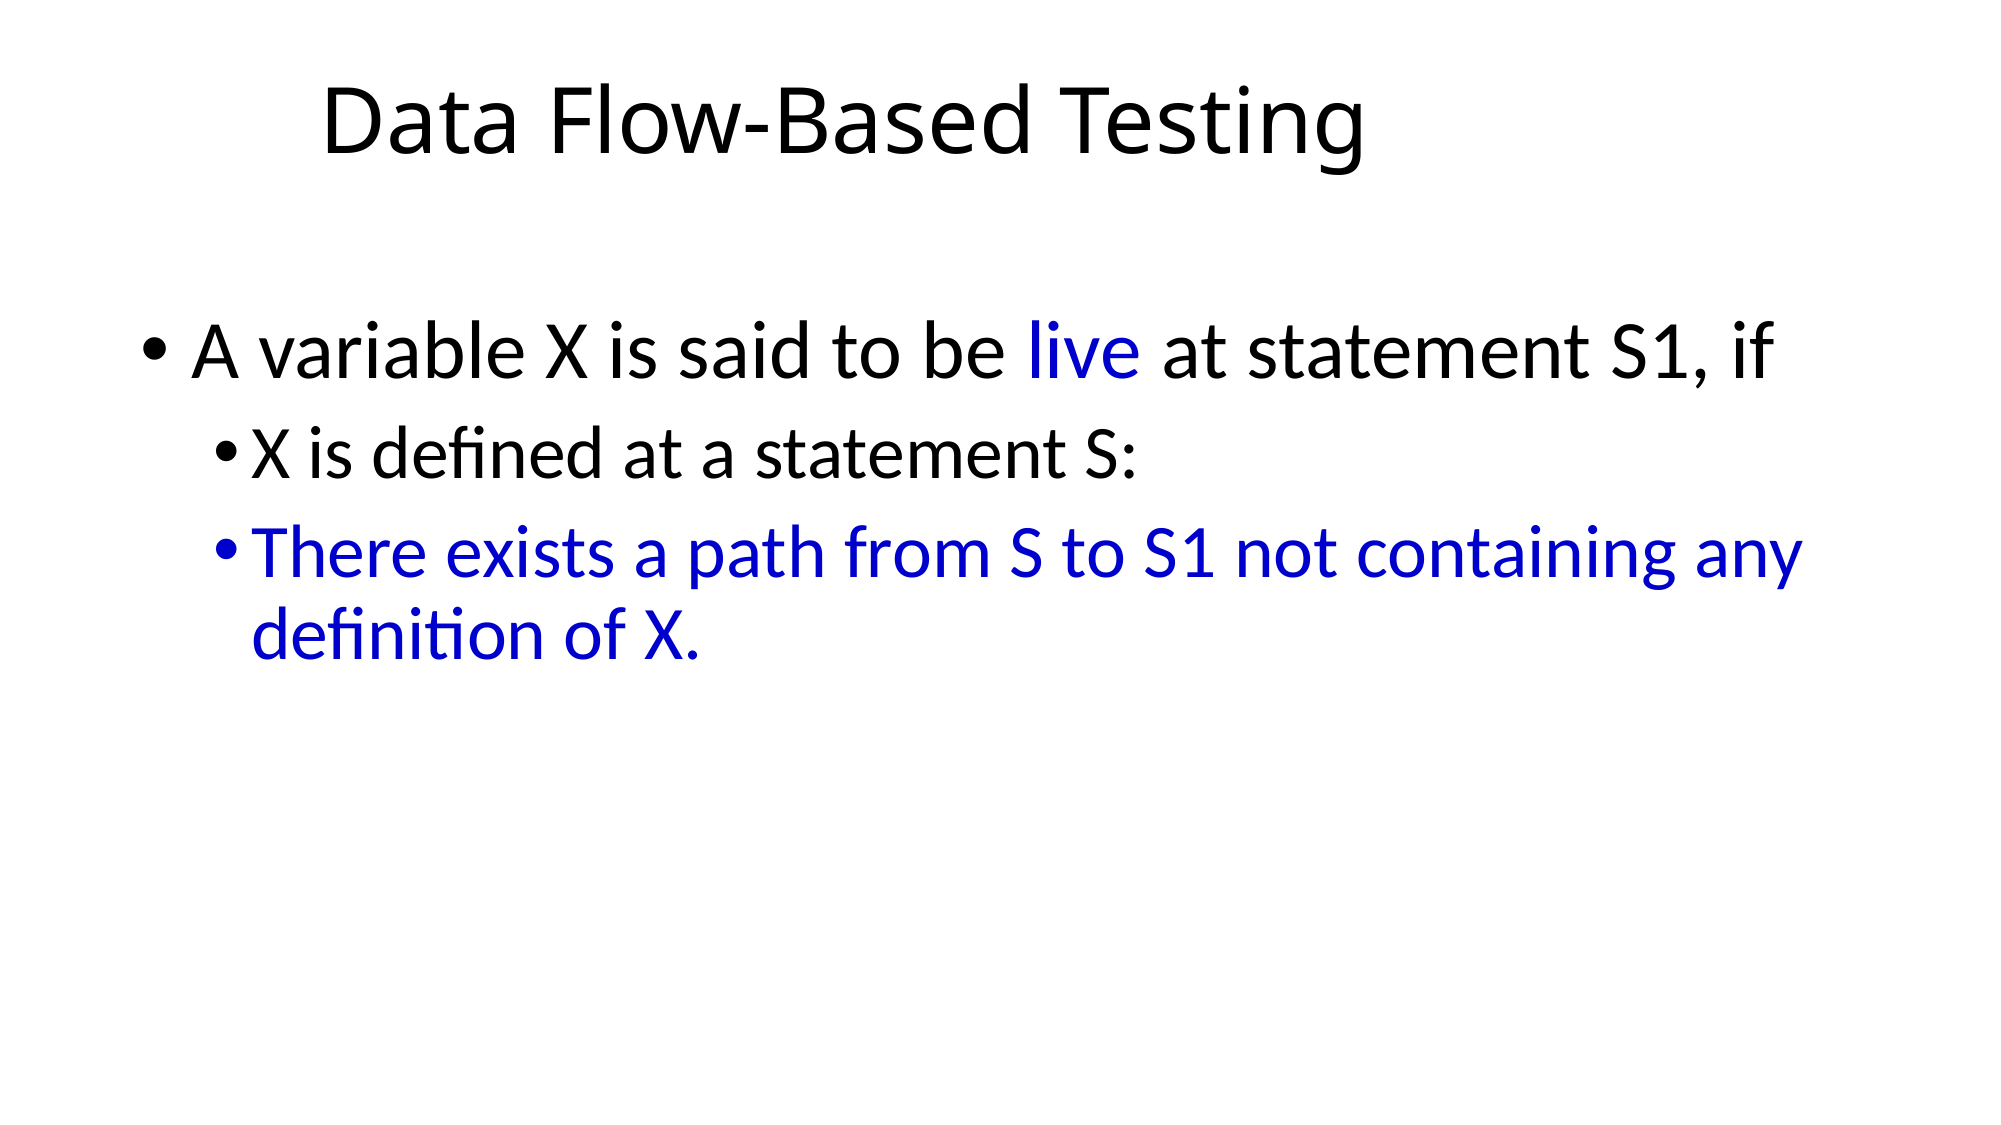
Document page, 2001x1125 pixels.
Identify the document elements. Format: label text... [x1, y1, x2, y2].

title Data Flow-Based Testing [316, 29, 1592, 217]
list A variable X is said to be live at statement S1, if X is defined at a statement S: There exists a path from S to S1 not containing any definition of X. [137, 299, 1863, 1014]
